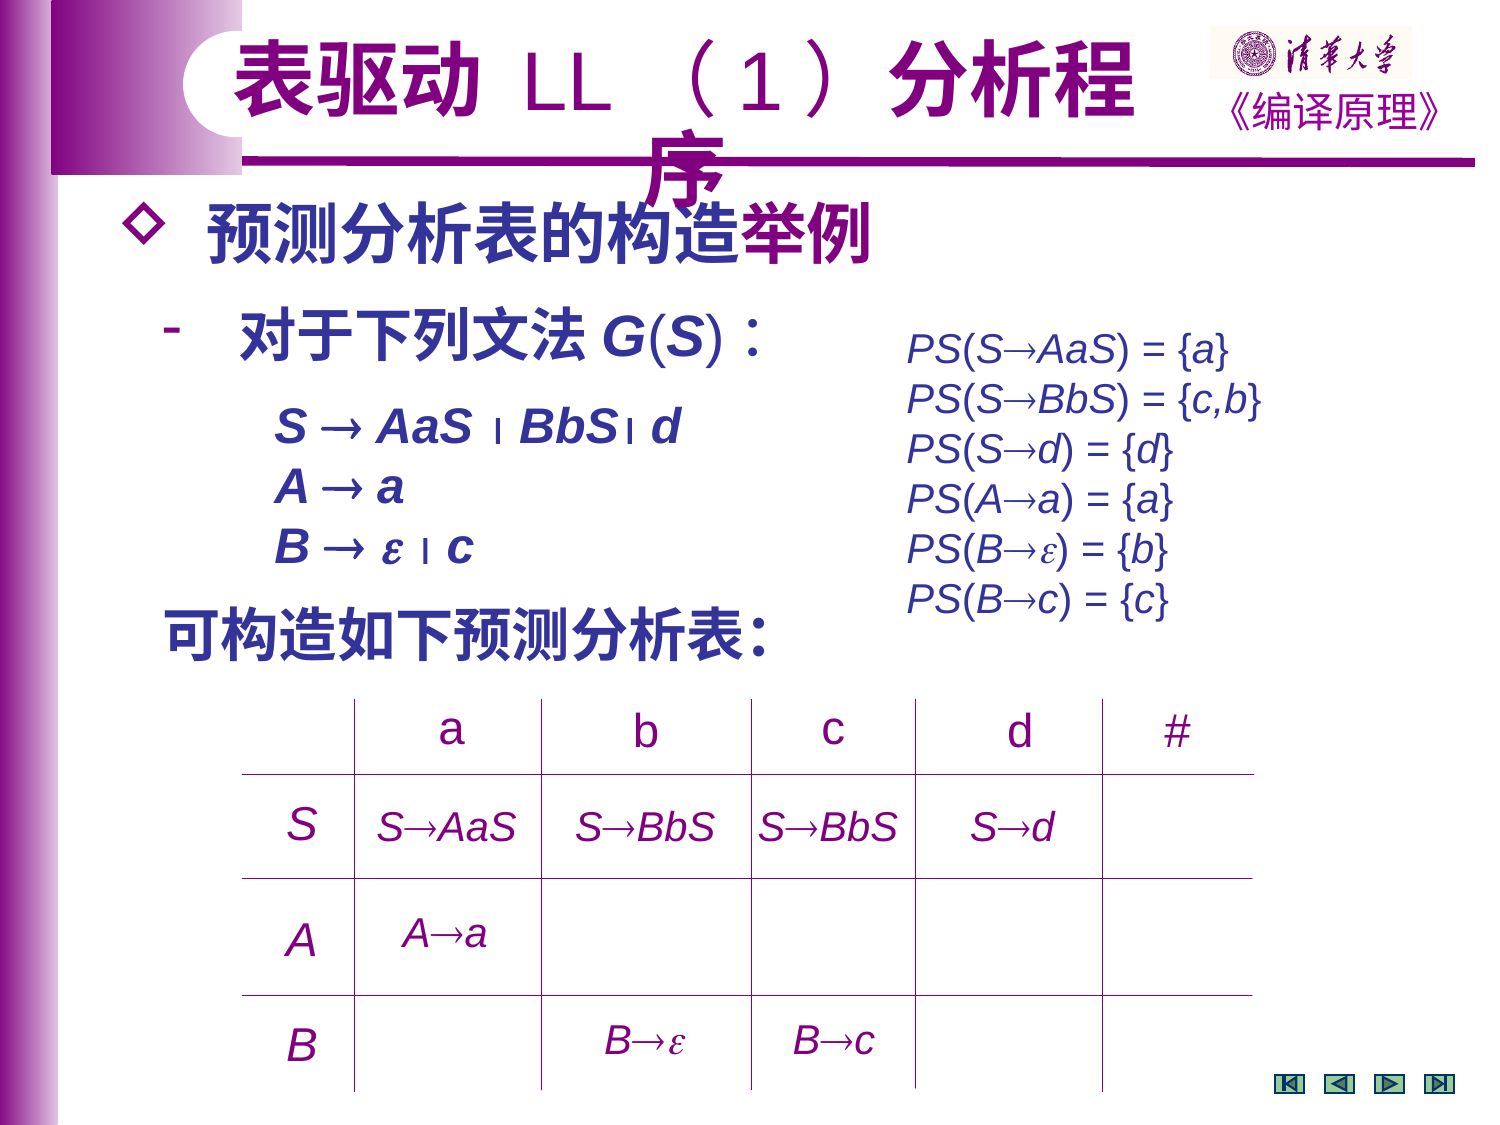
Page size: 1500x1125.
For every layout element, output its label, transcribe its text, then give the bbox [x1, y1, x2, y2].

text_box 预测分析表的构造举例 [100, 184, 1199, 280]
picture [1210, 26, 1412, 79]
text_box [1324, 1074, 1355, 1093]
text_box [1274, 1074, 1305, 1093]
text_box [1424, 1074, 1455, 1093]
text_box [1374, 1074, 1405, 1093]
text_box PS(SAaS) = {a} PS(SBbS) = {c,b} PS(Sd) = {d} PS(Aa) = {a} PS(B) = {b} PS(Bc) = {c} [891, 314, 1376, 630]
text_box 对于下列文法G(S)： S  AaS  BbS d A  a B    c 可构造如下预测分析表： [147, 290, 833, 676]
text_box 表驱动 LL（1）分析程序 [206, 30, 1163, 226]
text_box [238, 692, 1258, 1096]
